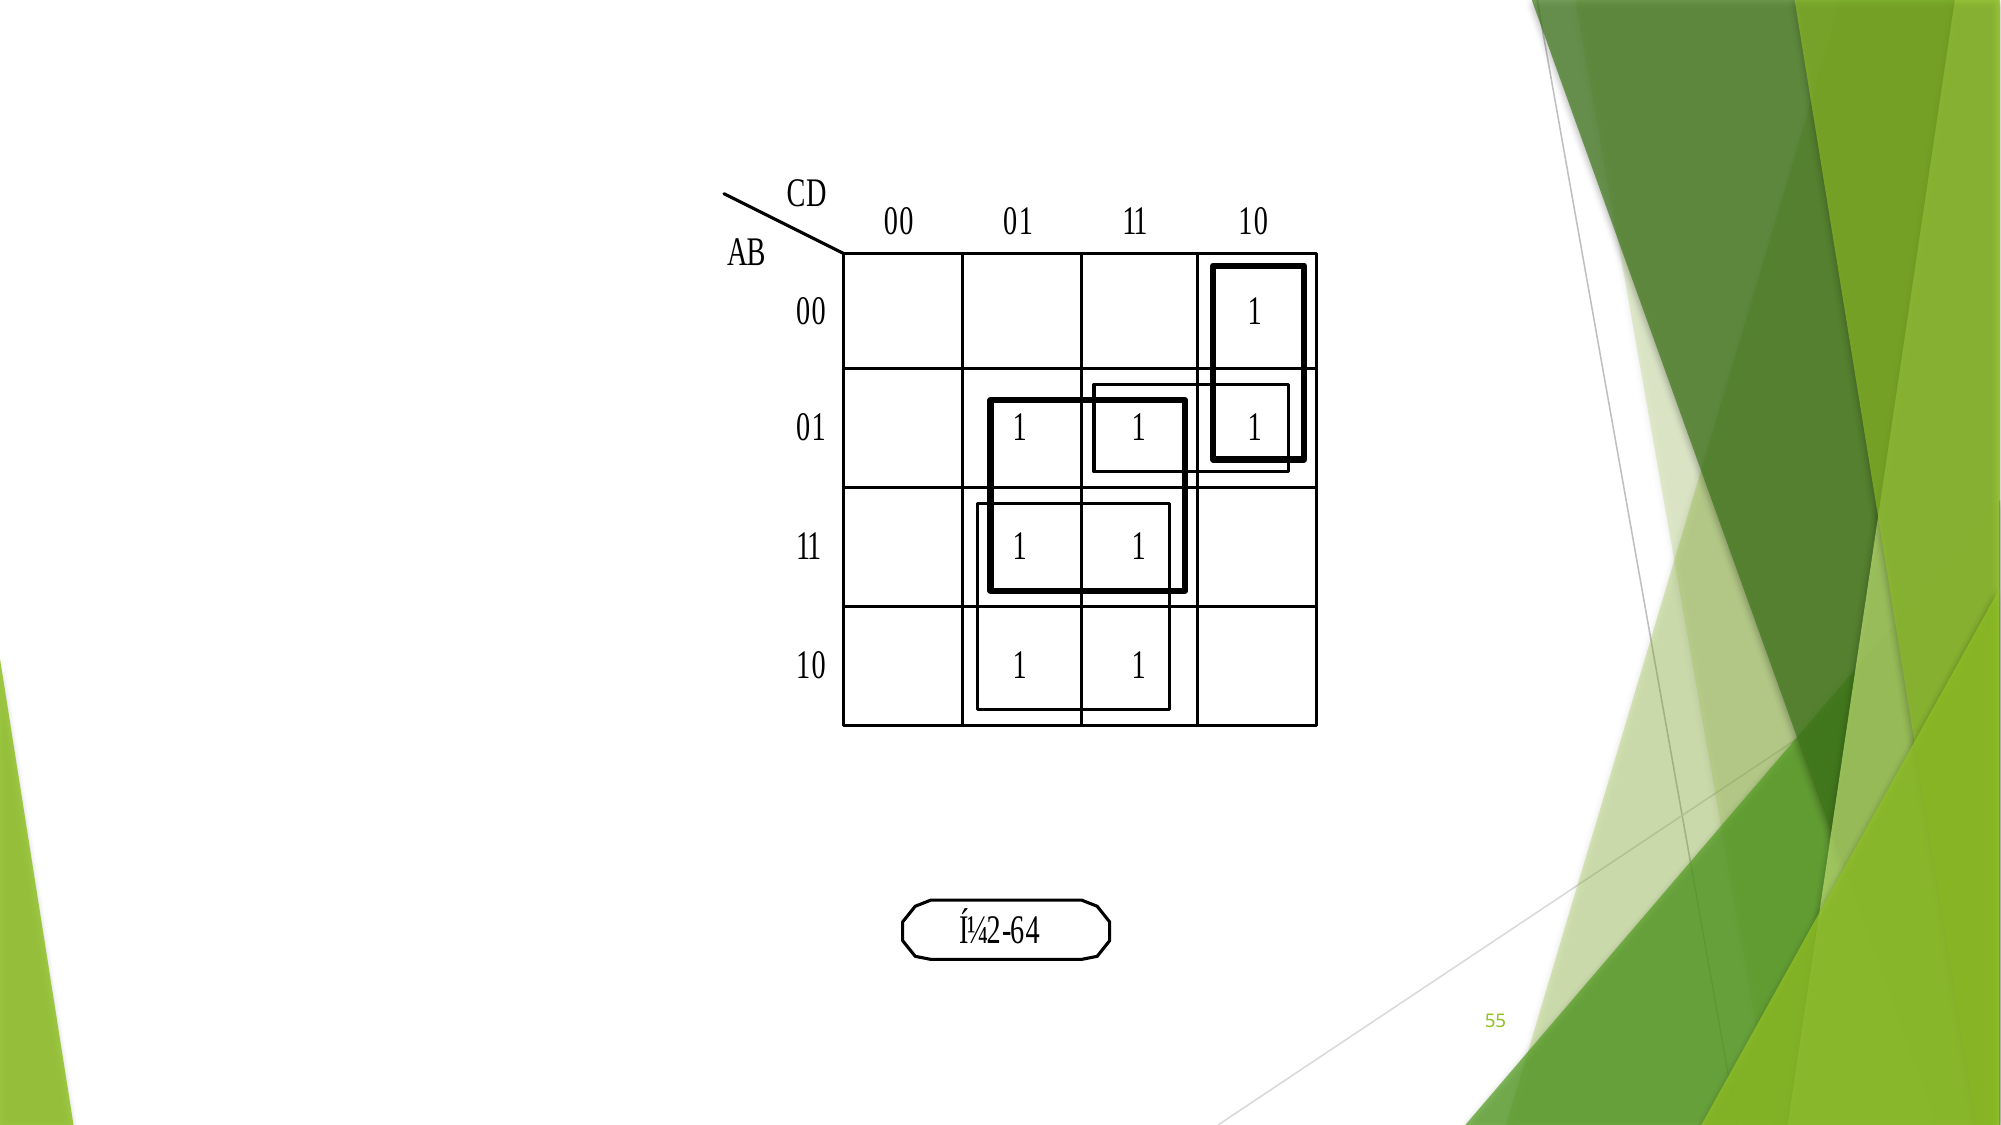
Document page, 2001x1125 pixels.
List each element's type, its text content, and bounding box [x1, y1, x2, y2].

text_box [673, 149, 1327, 976]
slide_number 55 [1409, 991, 1522, 1051]
